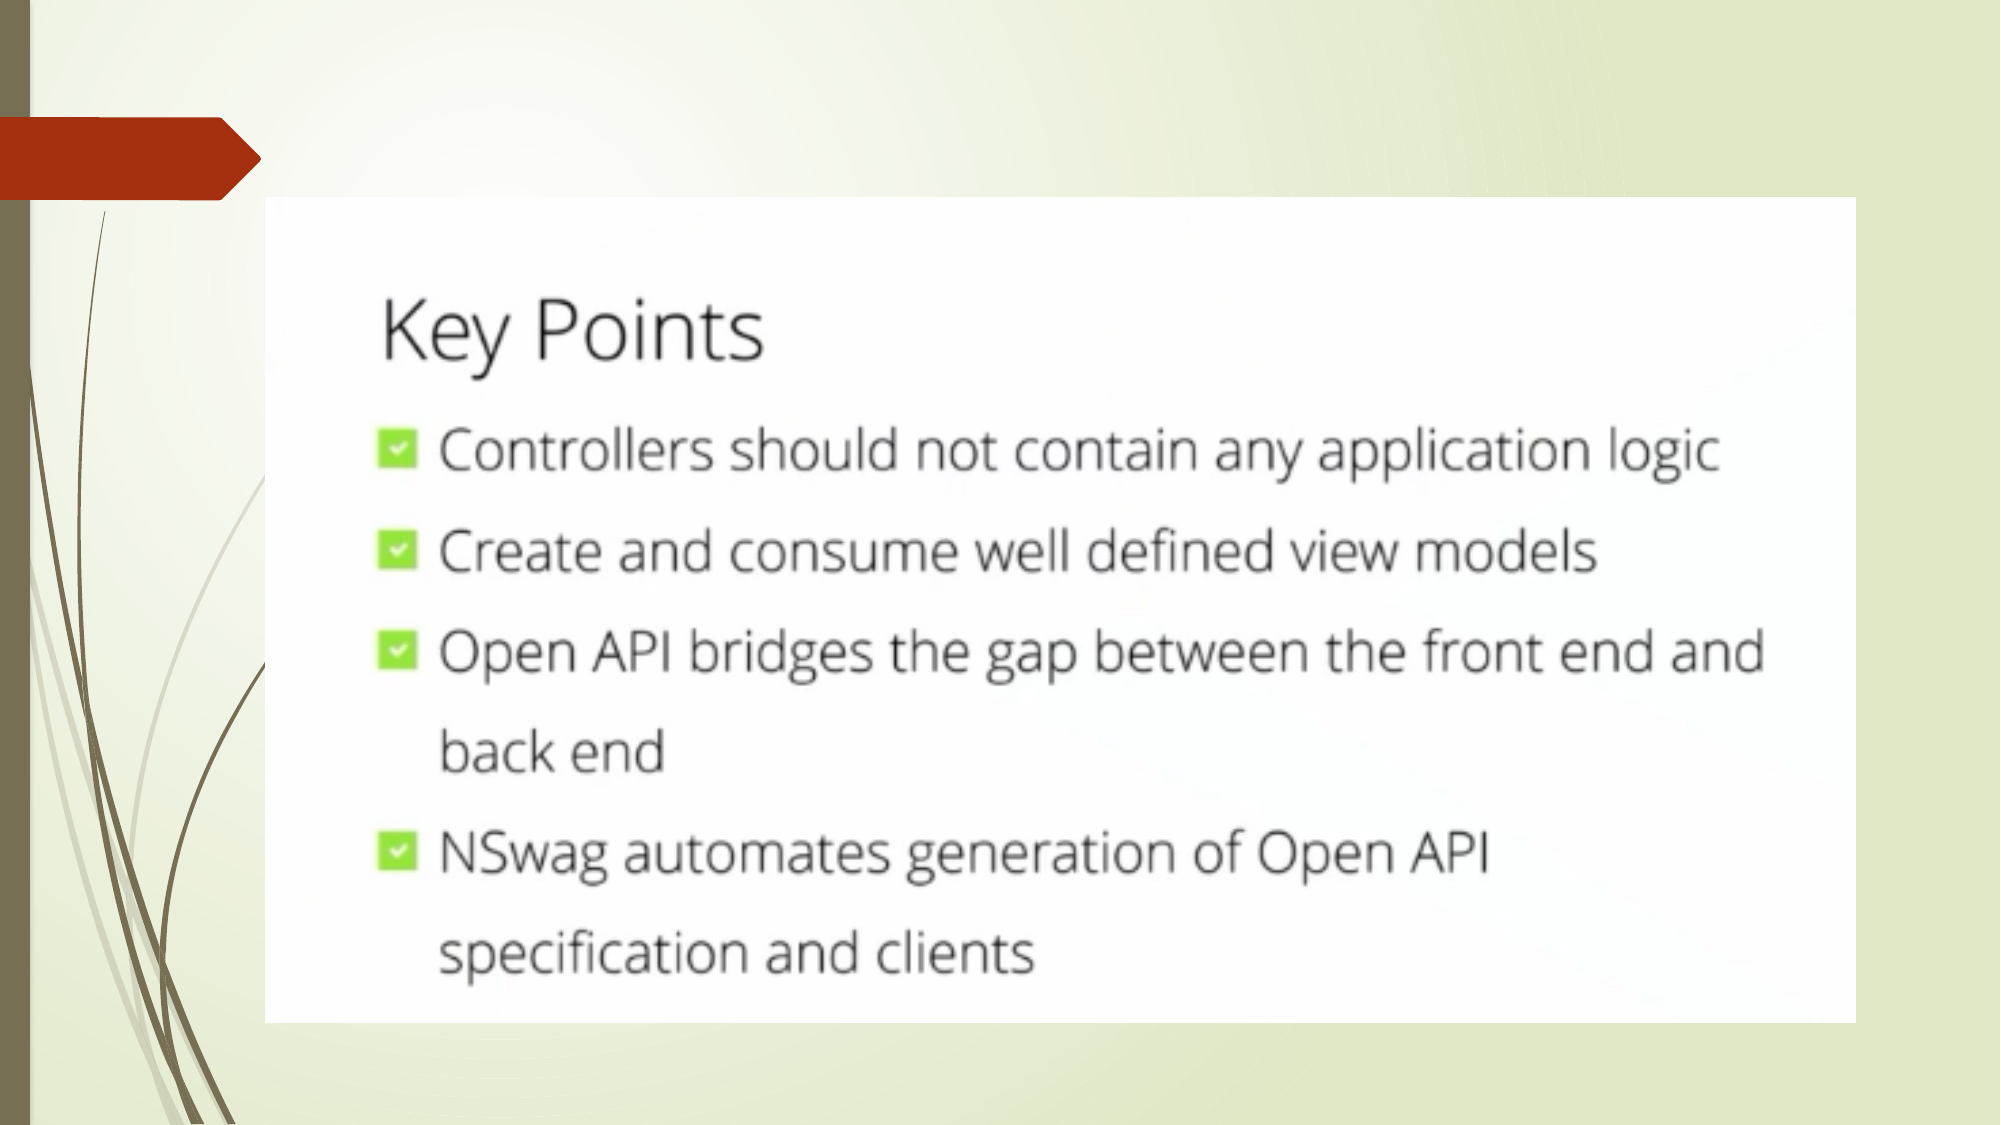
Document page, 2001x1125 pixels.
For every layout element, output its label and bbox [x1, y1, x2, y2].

list [265, 197, 1856, 1023]
